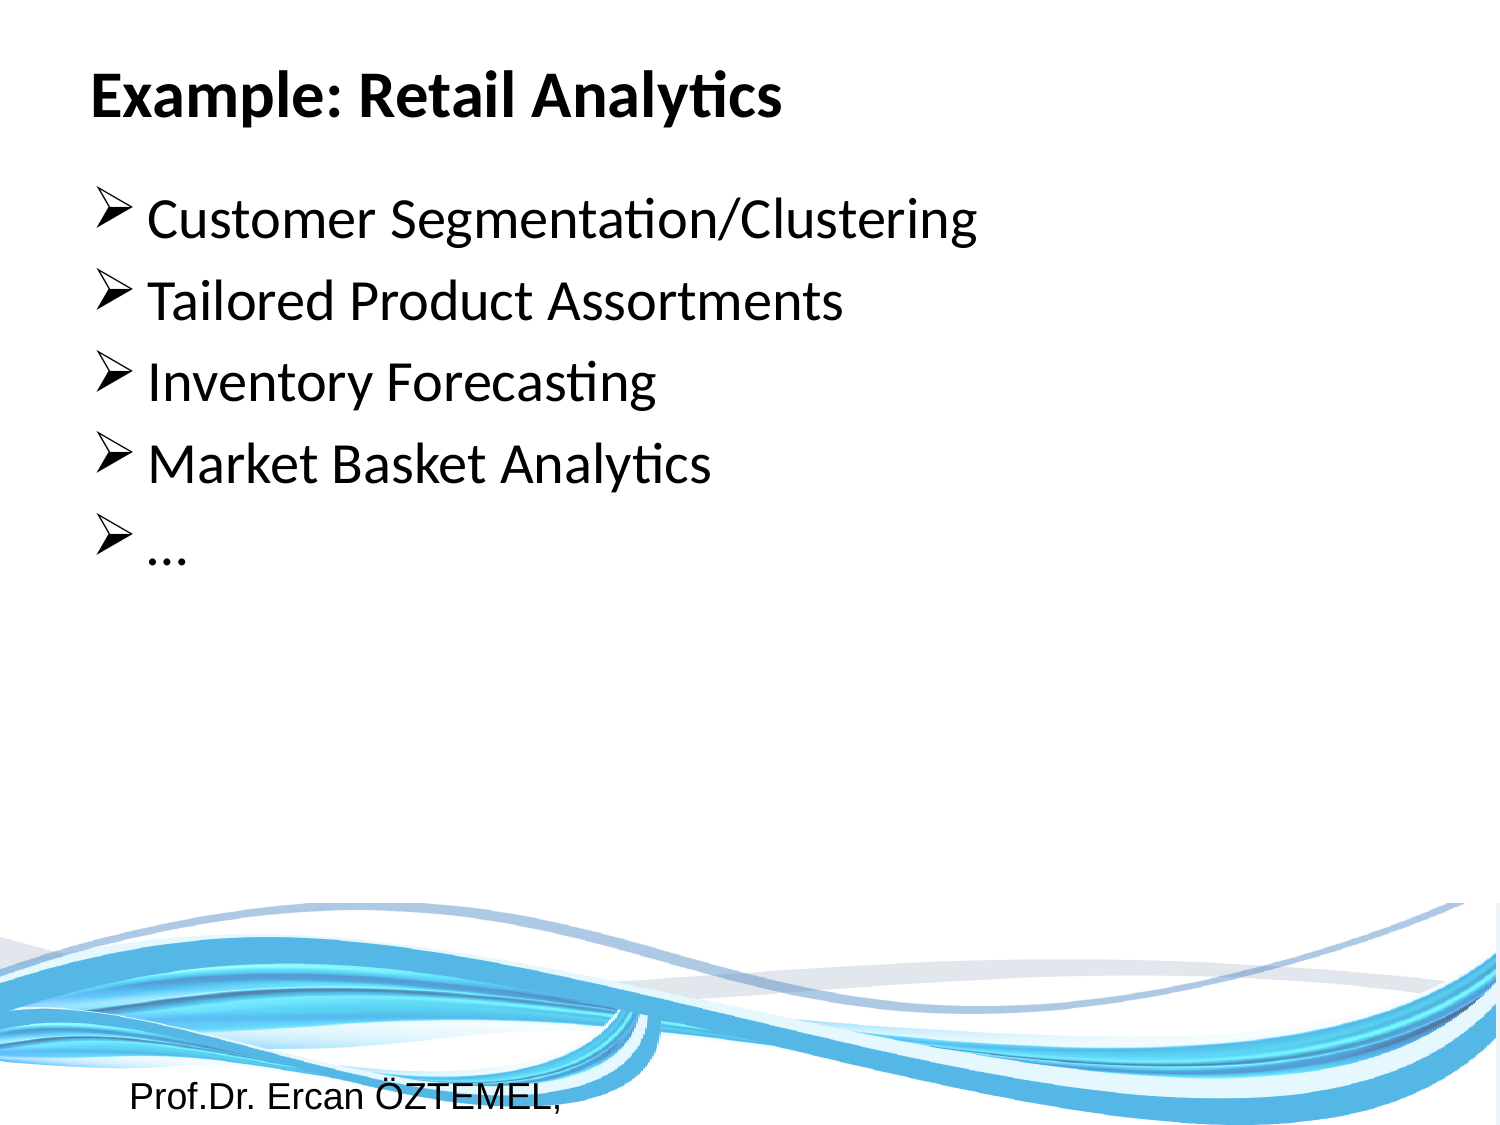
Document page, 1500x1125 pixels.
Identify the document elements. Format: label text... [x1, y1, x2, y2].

picture [0, 903, 1500, 1125]
list Customer Segmentation/Clustering Tailored Product Assortments Inventory Forecasting Market Basket Analytics … [76, 172, 1352, 848]
title Example: Retail Analytics [74, 44, 1426, 138]
